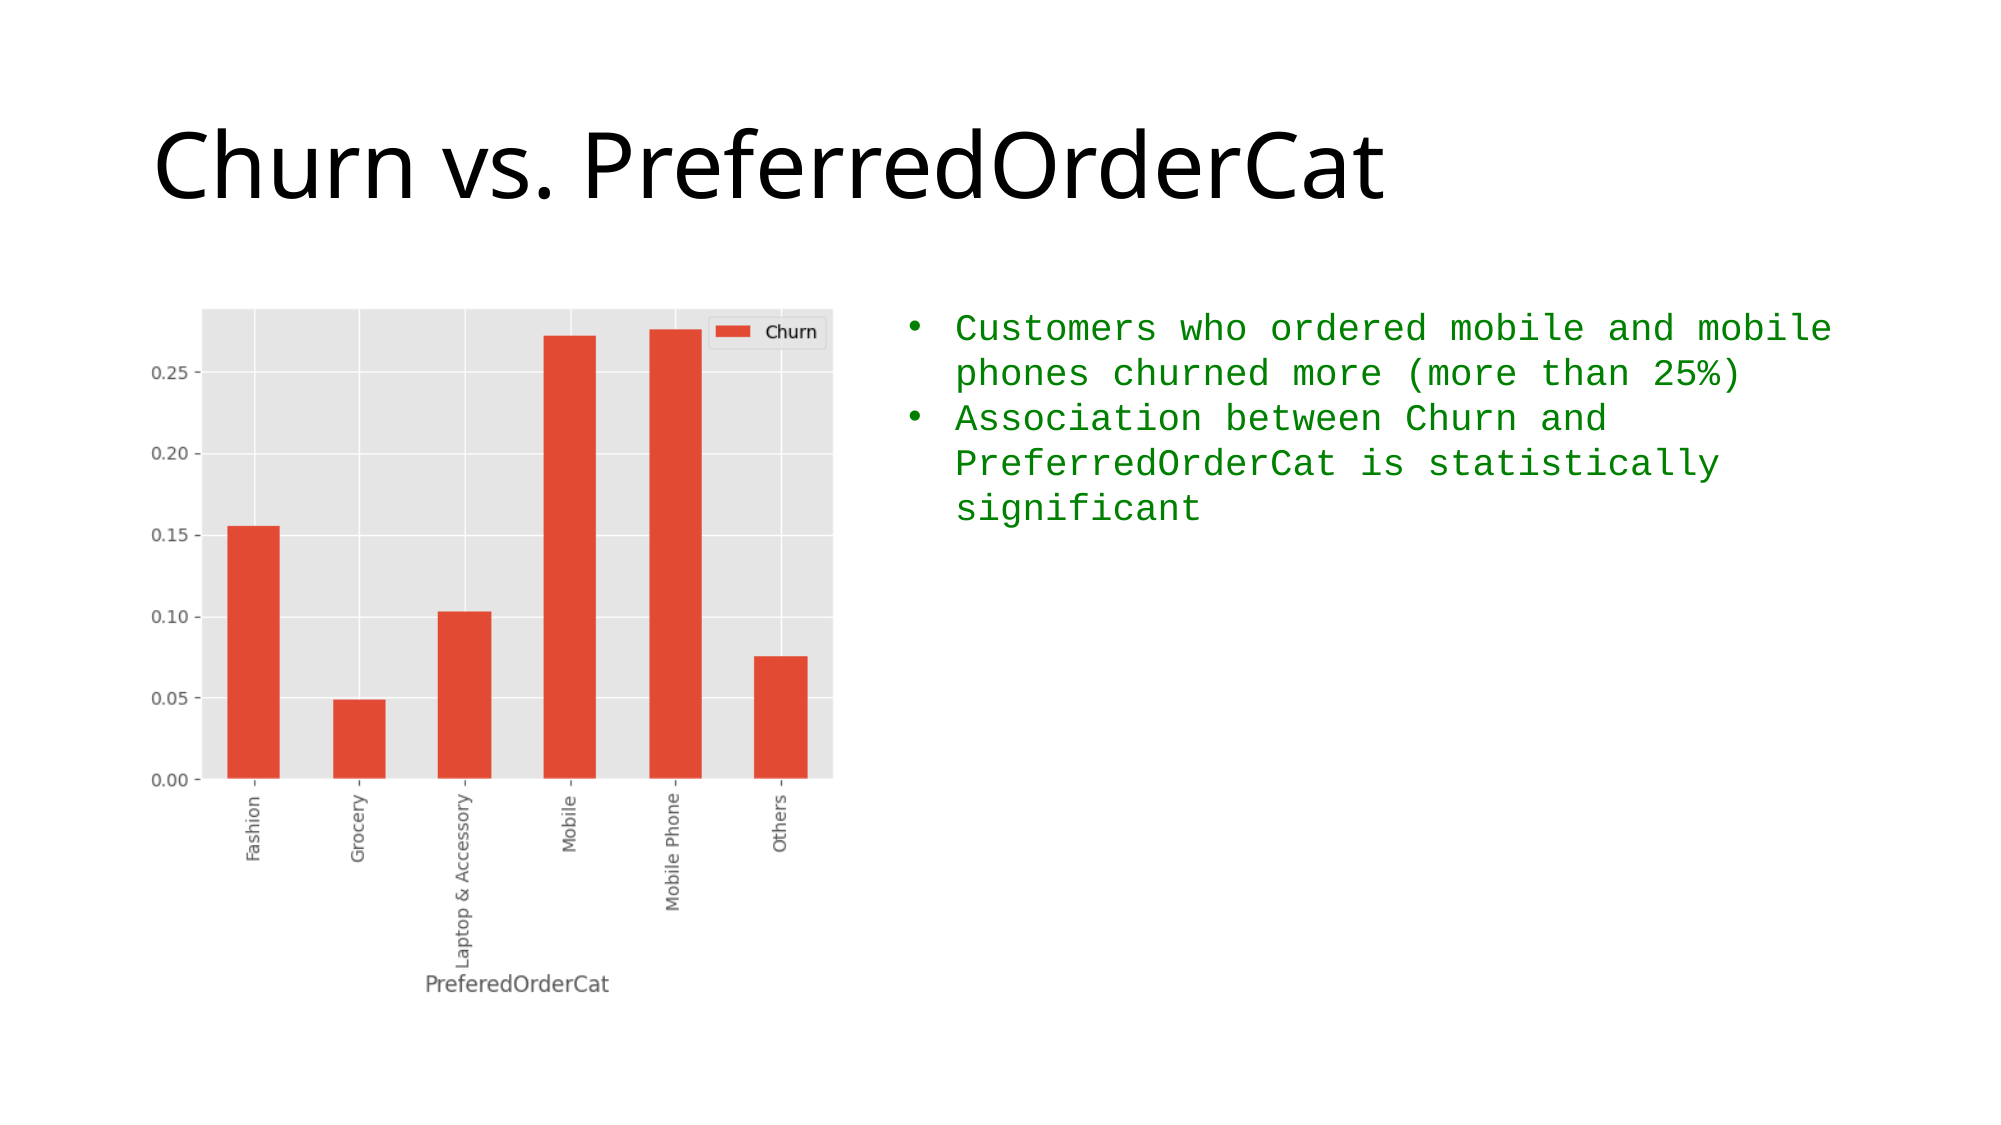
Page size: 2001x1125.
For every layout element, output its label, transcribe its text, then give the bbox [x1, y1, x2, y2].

text_box Customers who ordered mobile and mobile phones churned more (more than 25%) Association between Churn and PreferredOrderCat is statistically significant [893, 295, 1895, 536]
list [137, 295, 846, 1010]
title Churn vs. PreferredOrderCat [137, 59, 1863, 278]
